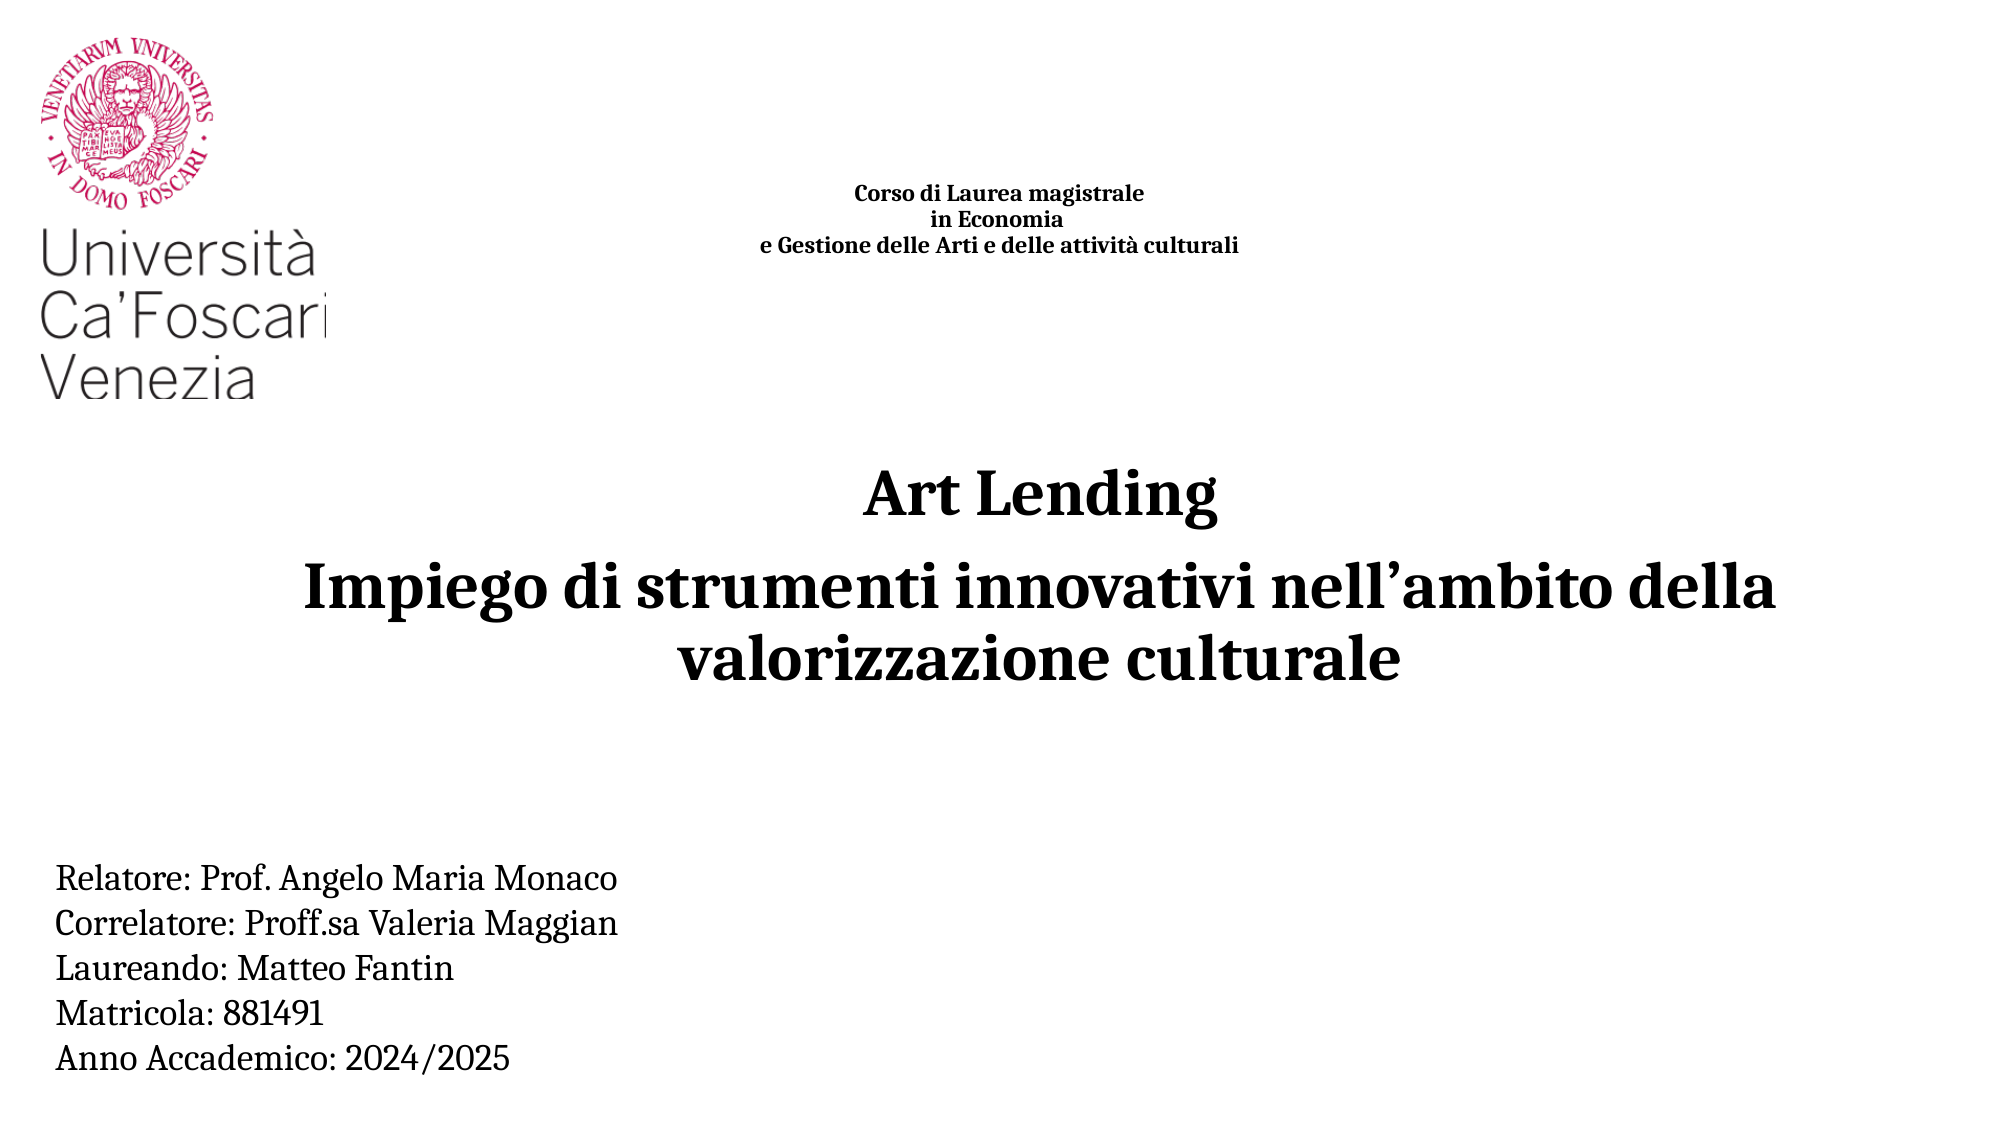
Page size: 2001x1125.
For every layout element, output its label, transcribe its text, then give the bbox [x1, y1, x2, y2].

title Corso di Laurea magistrale in Economia e Gestione delle Arti e delle attività culturali [425, 143, 1575, 332]
text_box Relatore: Prof. Angelo Maria Monaco Correlatore: Proff.sa Valeria Maggian Laureando: Matteo Fantin Matricola: 881491 Anno Accademico: 2024/2025 [40, 845, 1041, 1085]
subtitle Art Lending Impiego di strumenti innovativi nell’ambito della valorizzazione culturale [245, 450, 1837, 719]
picture [40, 36, 327, 400]
